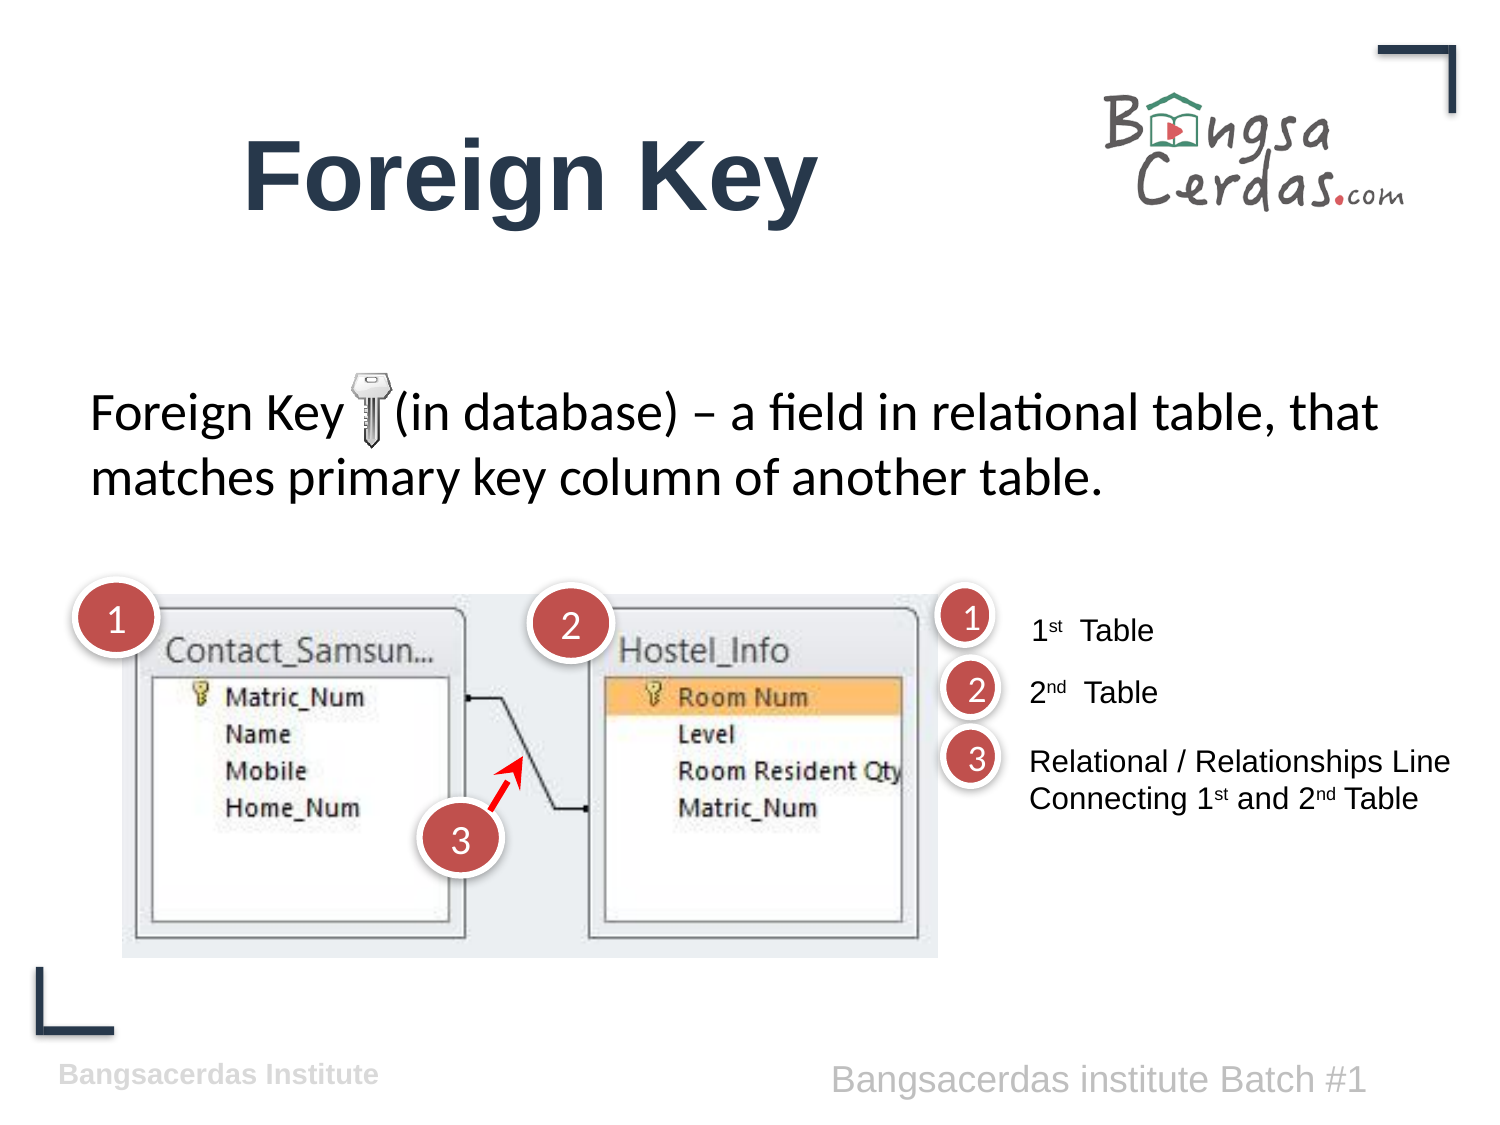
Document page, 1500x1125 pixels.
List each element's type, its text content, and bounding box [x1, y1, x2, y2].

text_box 1st Table [1014, 602, 1271, 658]
text_box 1 [74, 579, 147, 656]
text_box 2 [943, 657, 999, 718]
text_box 1 [941, 585, 993, 645]
title Foreign Key [75, 45, 988, 297]
list Foreign Key (in database) – a field in relational table, that matches primary key column of another table. [75, 368, 1425, 1005]
text_box 3 [943, 726, 999, 786]
text_box 2nd Table [1012, 663, 1269, 720]
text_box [489, 755, 524, 812]
table_cell 201302 [1074, 89, 1425, 212]
text_box 2 [547, 585, 595, 592]
picture [121, 594, 938, 958]
text_box Relational / Relationships Line Connecting 1st and 2nd Table [1012, 732, 1477, 850]
picture [329, 368, 413, 452]
